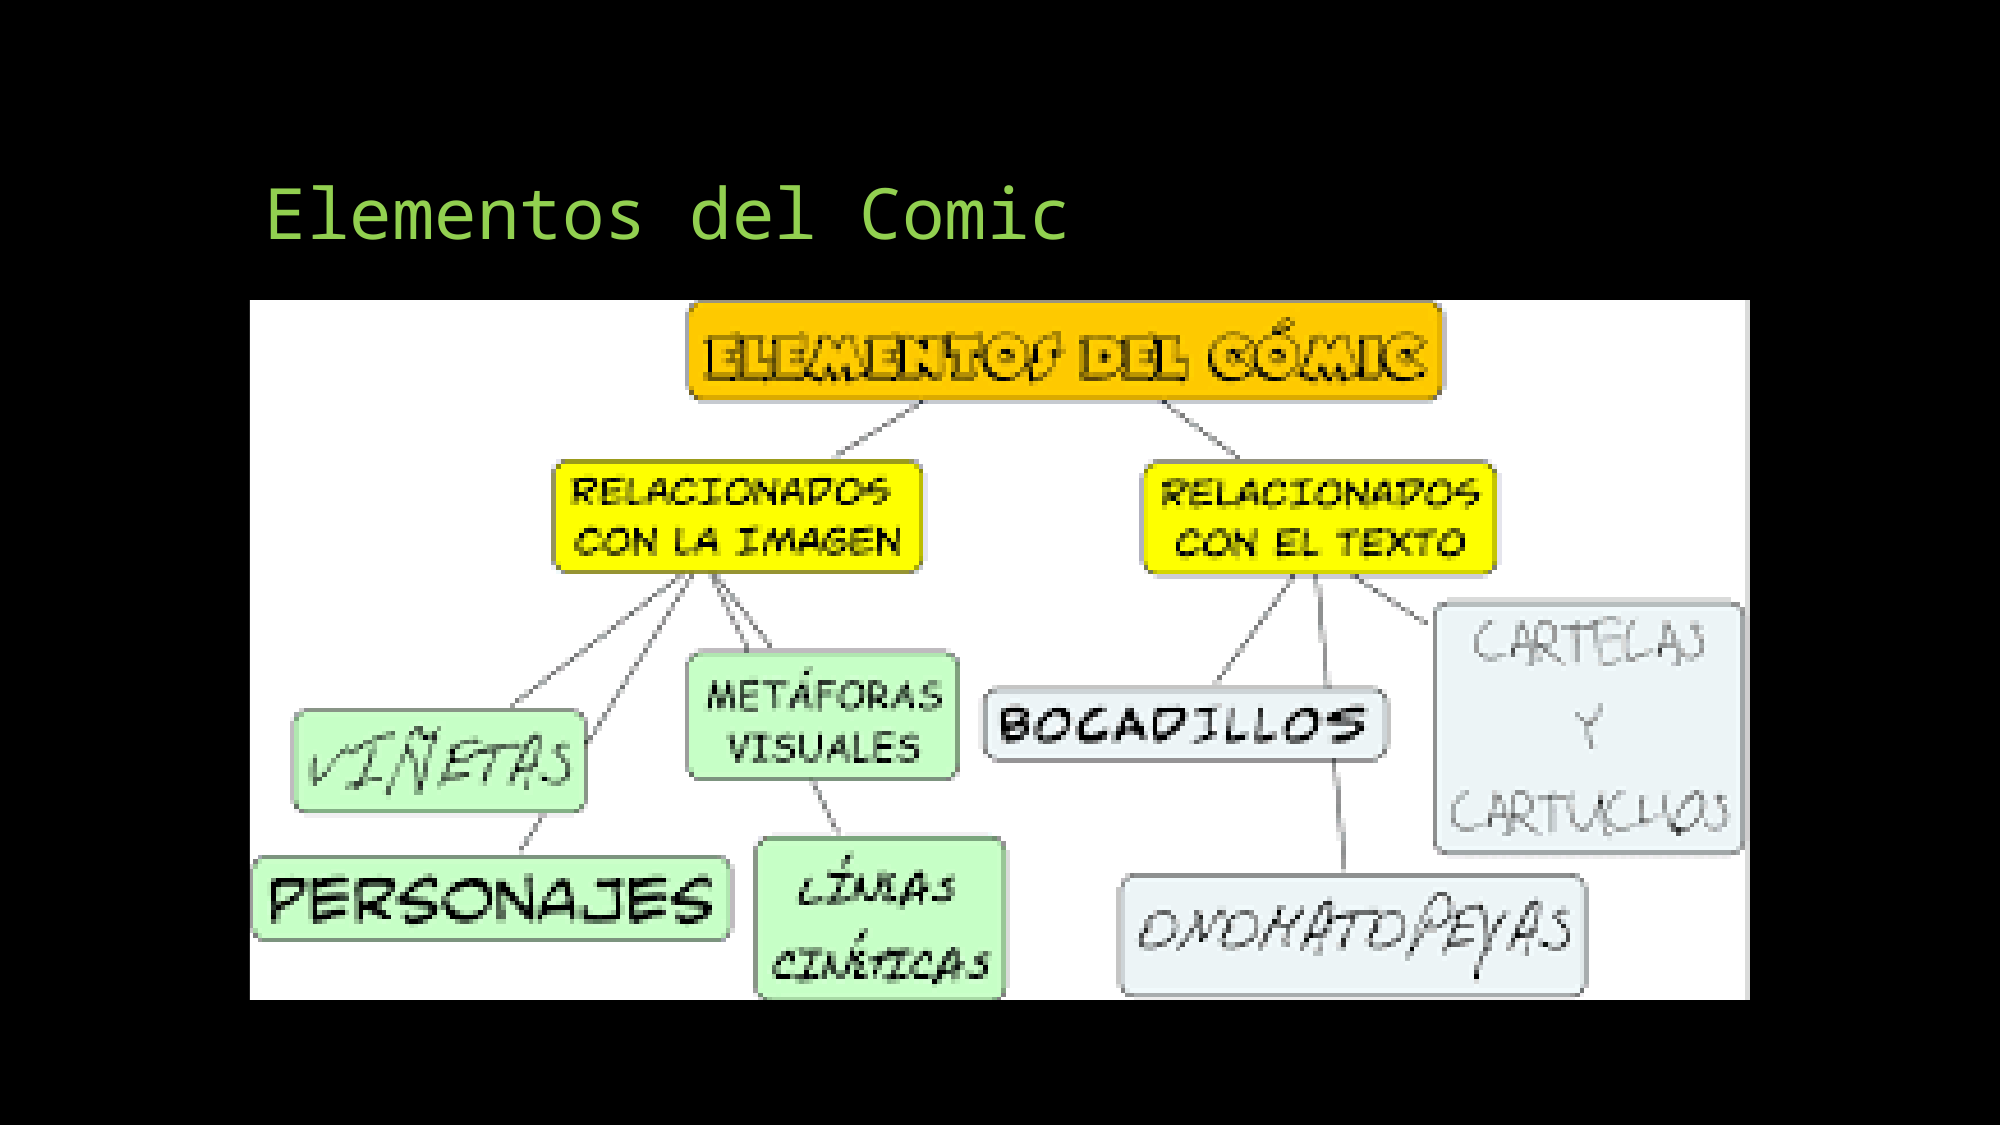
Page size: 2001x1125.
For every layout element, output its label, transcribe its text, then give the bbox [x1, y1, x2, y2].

title Elementos del Comic [249, 75, 1750, 263]
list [249, 299, 1750, 1000]
